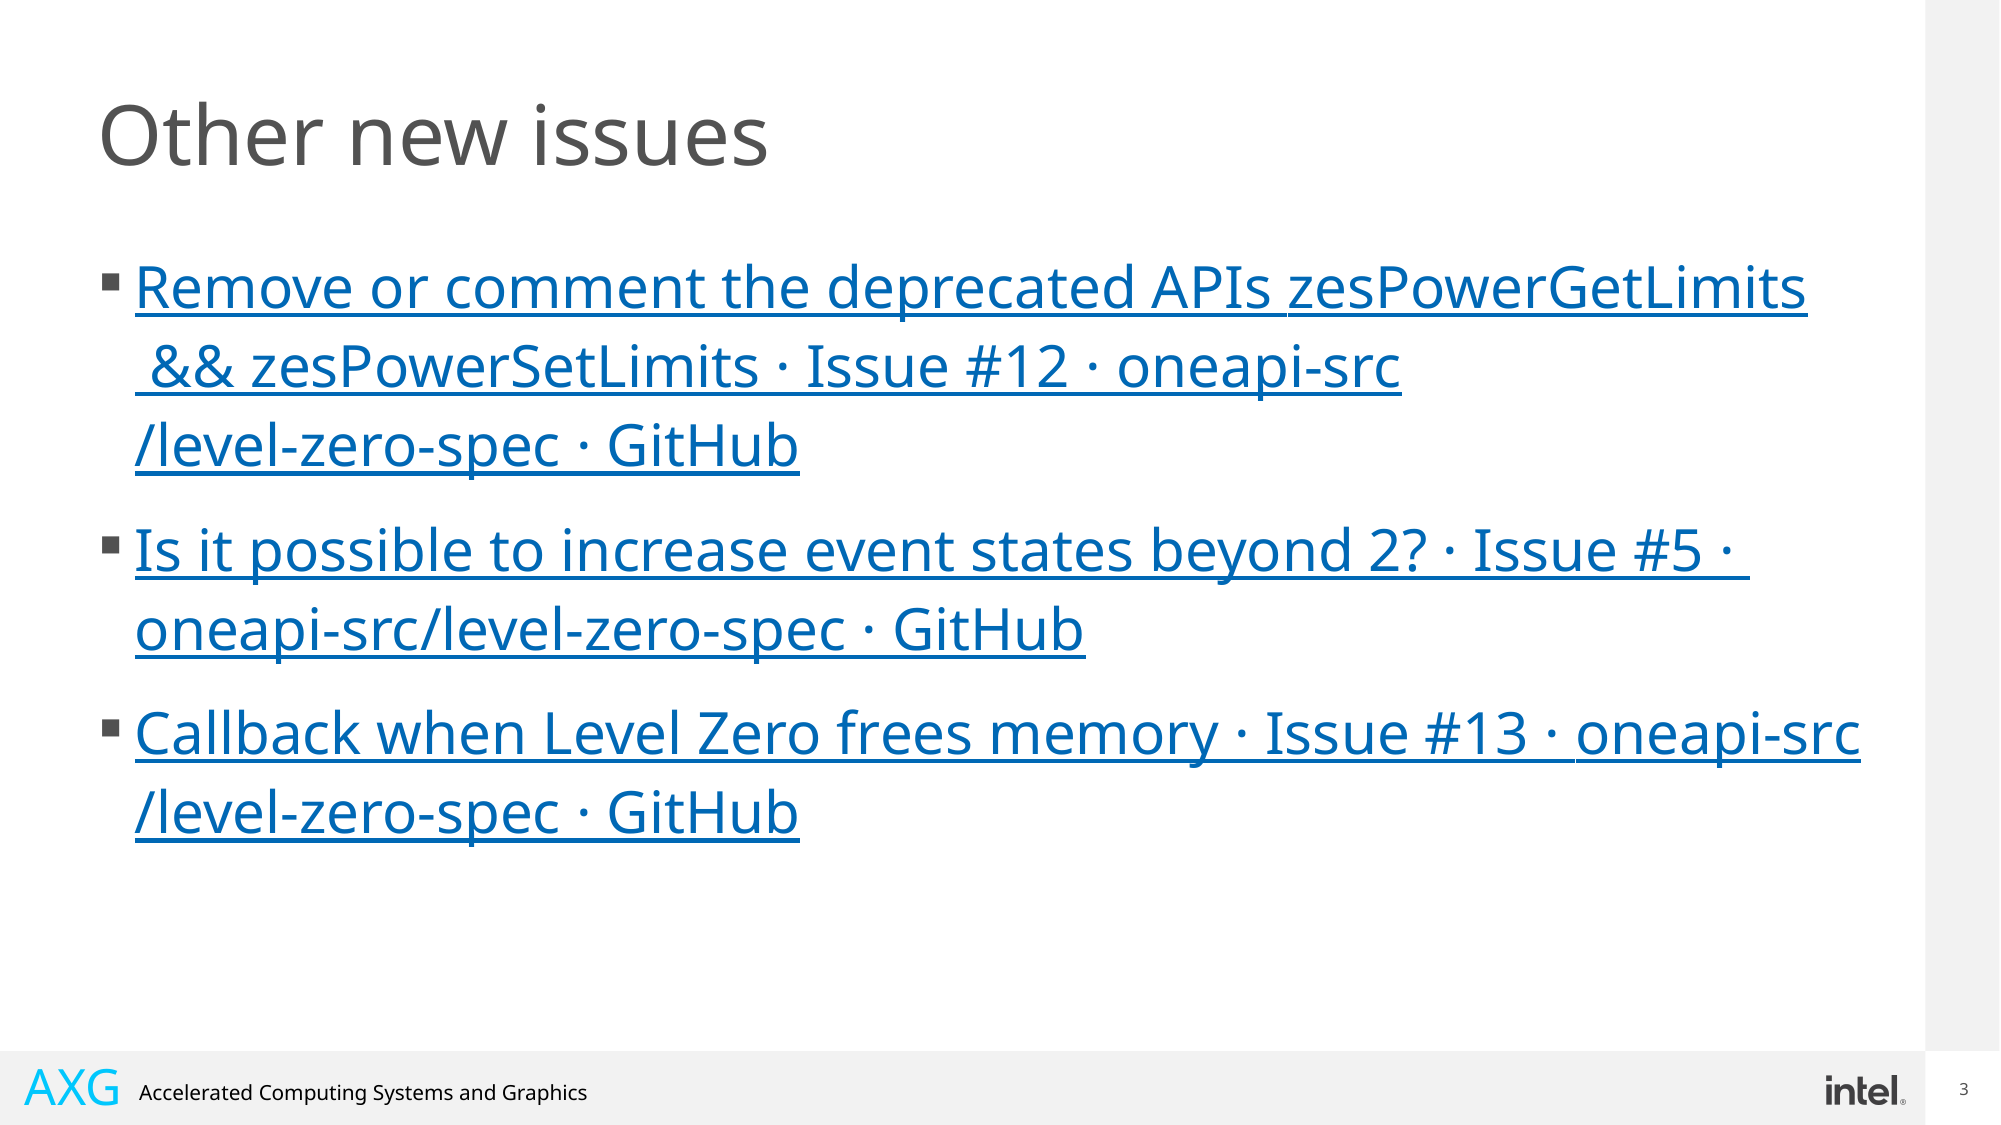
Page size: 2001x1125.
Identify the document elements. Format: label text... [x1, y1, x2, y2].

list Remove or comment the deprecated APIs zesPowerGetLimits && zesPowerSetLimits · Issue #12 · oneapi-src/level-zero-spec · GitHub Is it possible to increase event states beyond 2? · Issue #5 · oneapi-src/level-zero-spec · GitHub Callback when Level Zero frees memory · Issue #13 · oneapi-src/level-zero-spec · GitHub [96, 249, 1898, 1026]
picture [1826, 1075, 1906, 1105]
title Other new issues [96, 93, 1898, 240]
